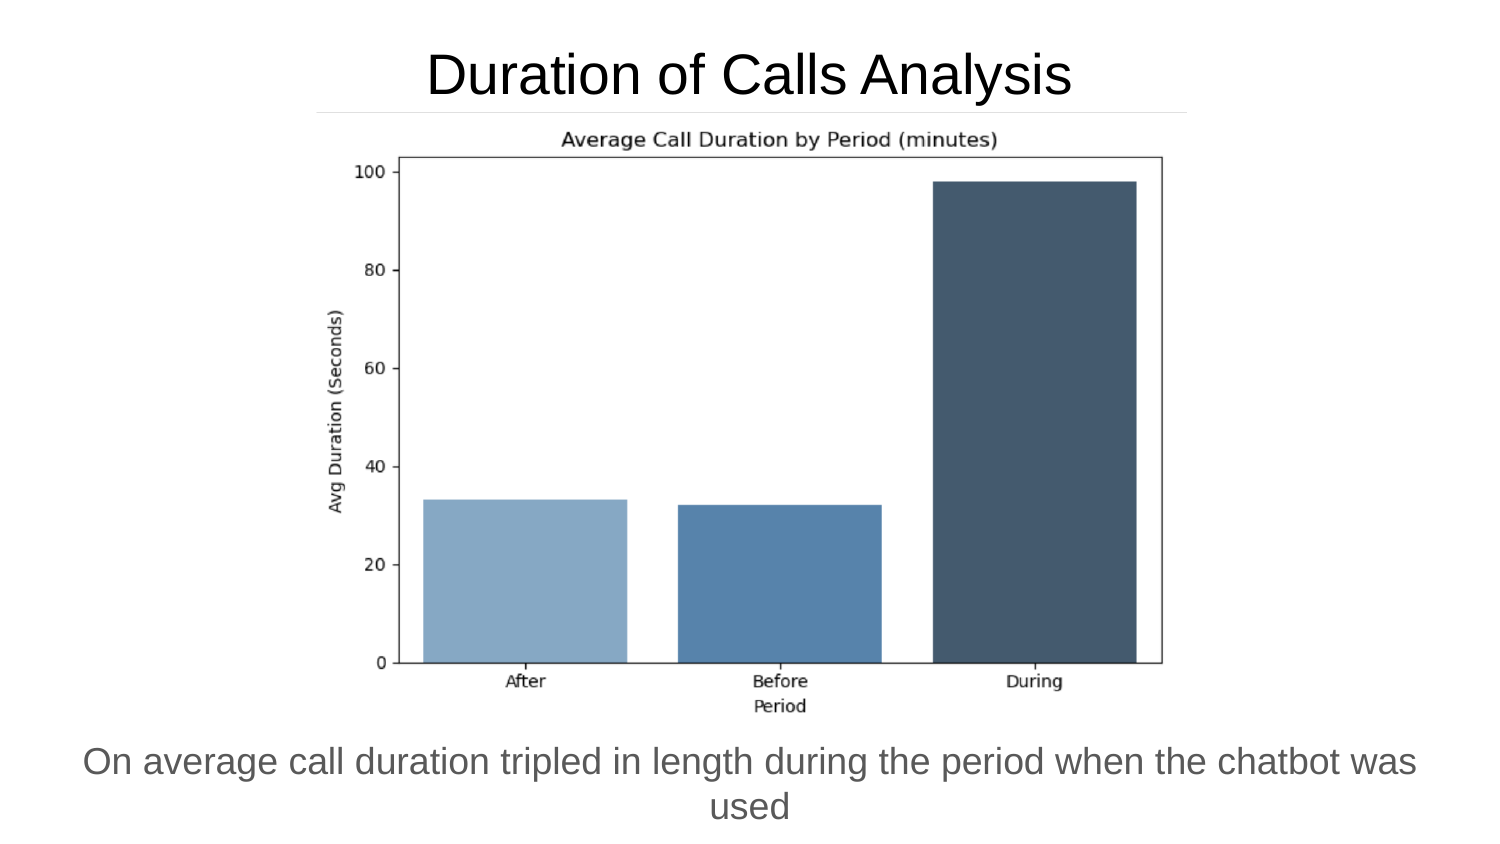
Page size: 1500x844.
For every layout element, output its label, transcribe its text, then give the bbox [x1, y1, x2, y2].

text_box On average call duration tripled in length during the period when the chatbot was used [59, 721, 1441, 779]
title Duration of Calls Analysis [51, 28, 1449, 123]
picture [312, 112, 1187, 732]
